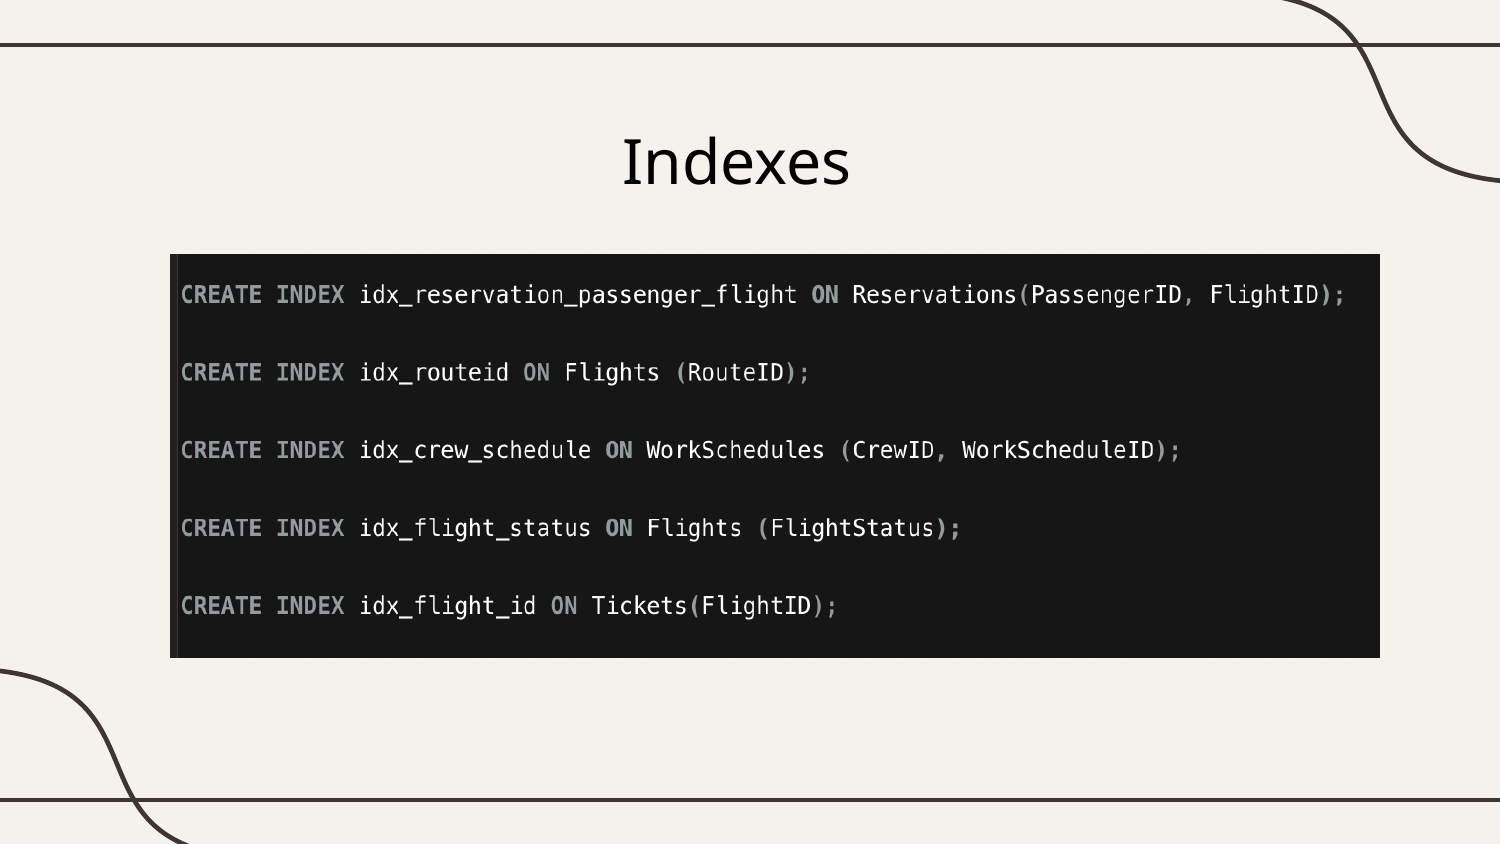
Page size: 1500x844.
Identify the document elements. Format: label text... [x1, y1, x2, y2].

title Indexes [271, 106, 1204, 201]
picture [170, 254, 1380, 658]
